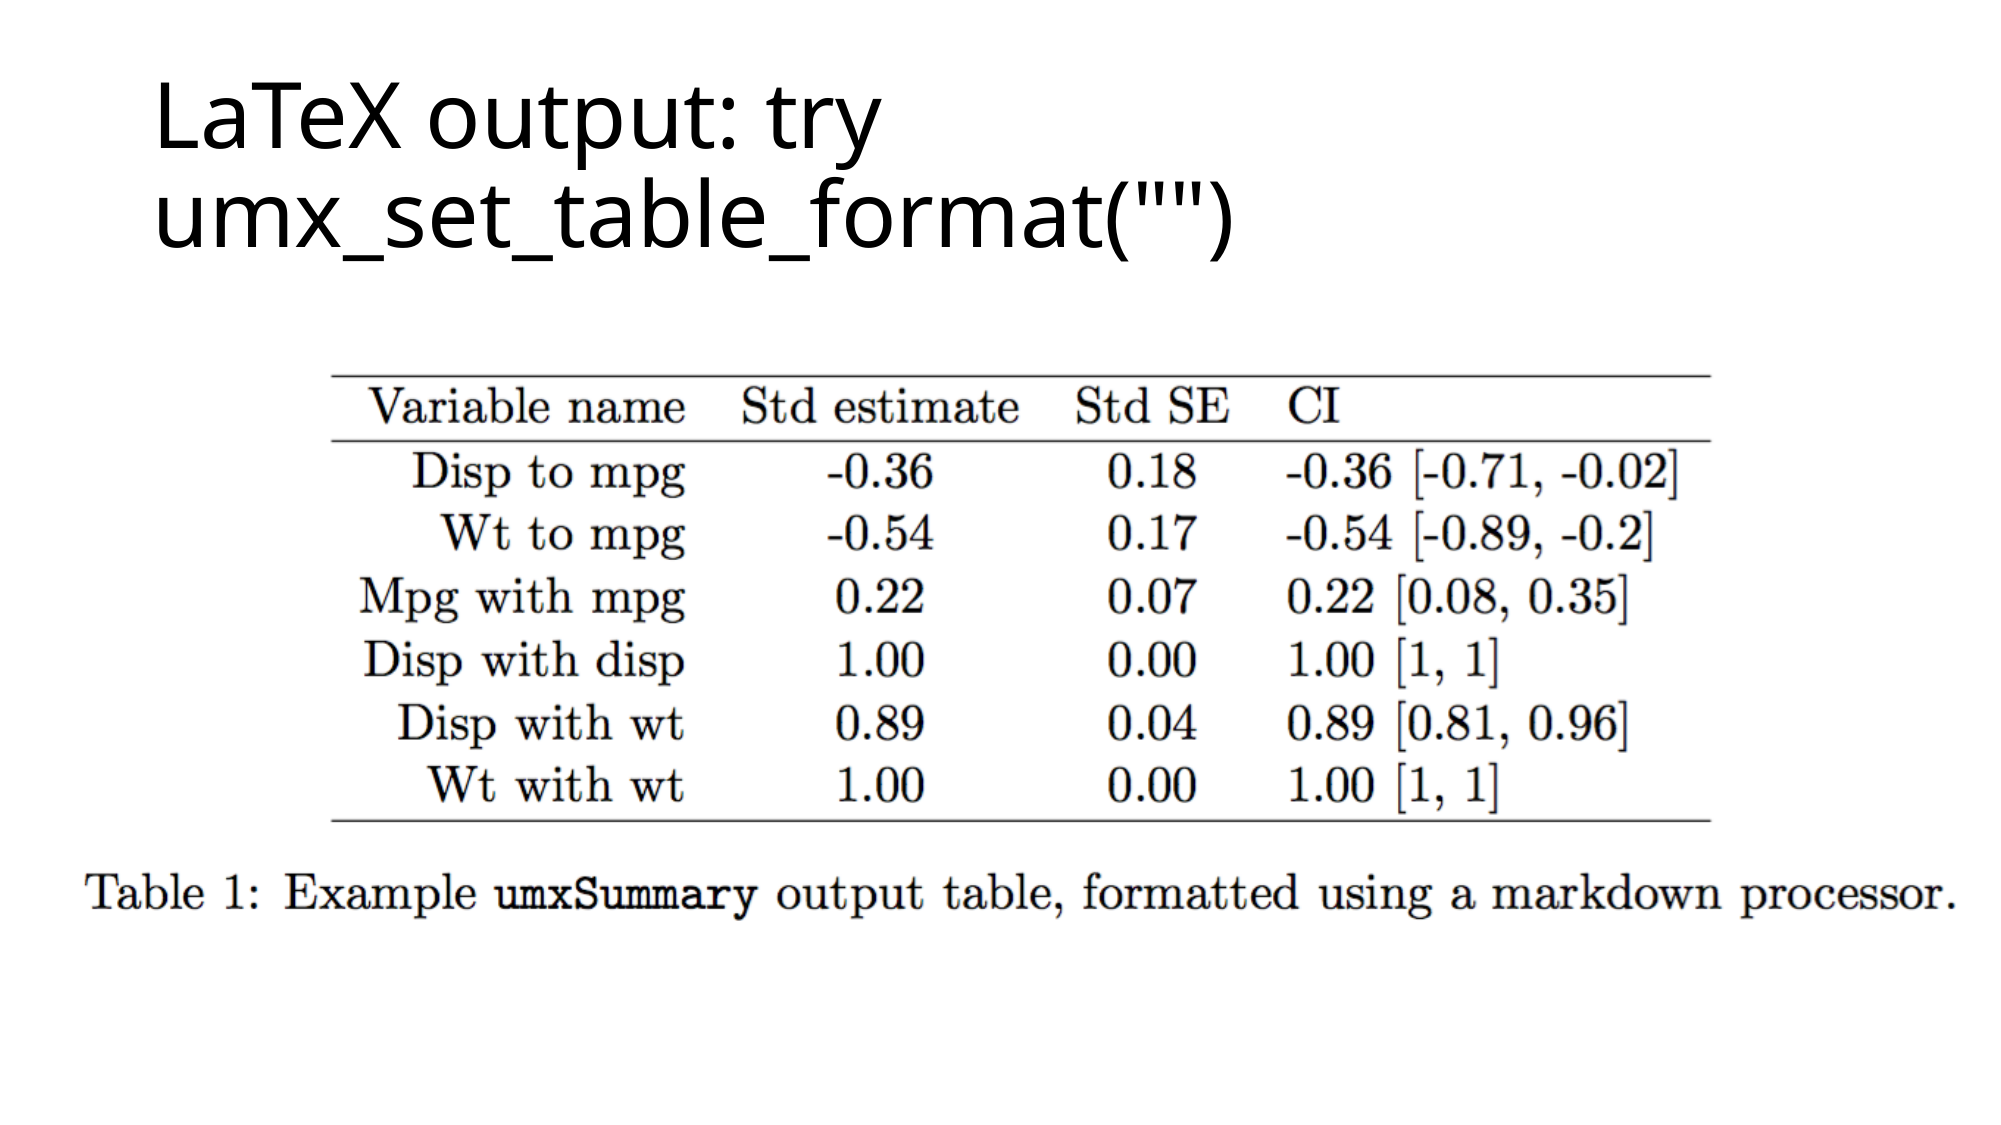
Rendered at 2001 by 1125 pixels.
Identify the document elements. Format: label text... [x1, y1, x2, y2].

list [44, 342, 2000, 943]
title LaTeX output: try umx_set_table_format("") [137, 59, 1863, 278]
